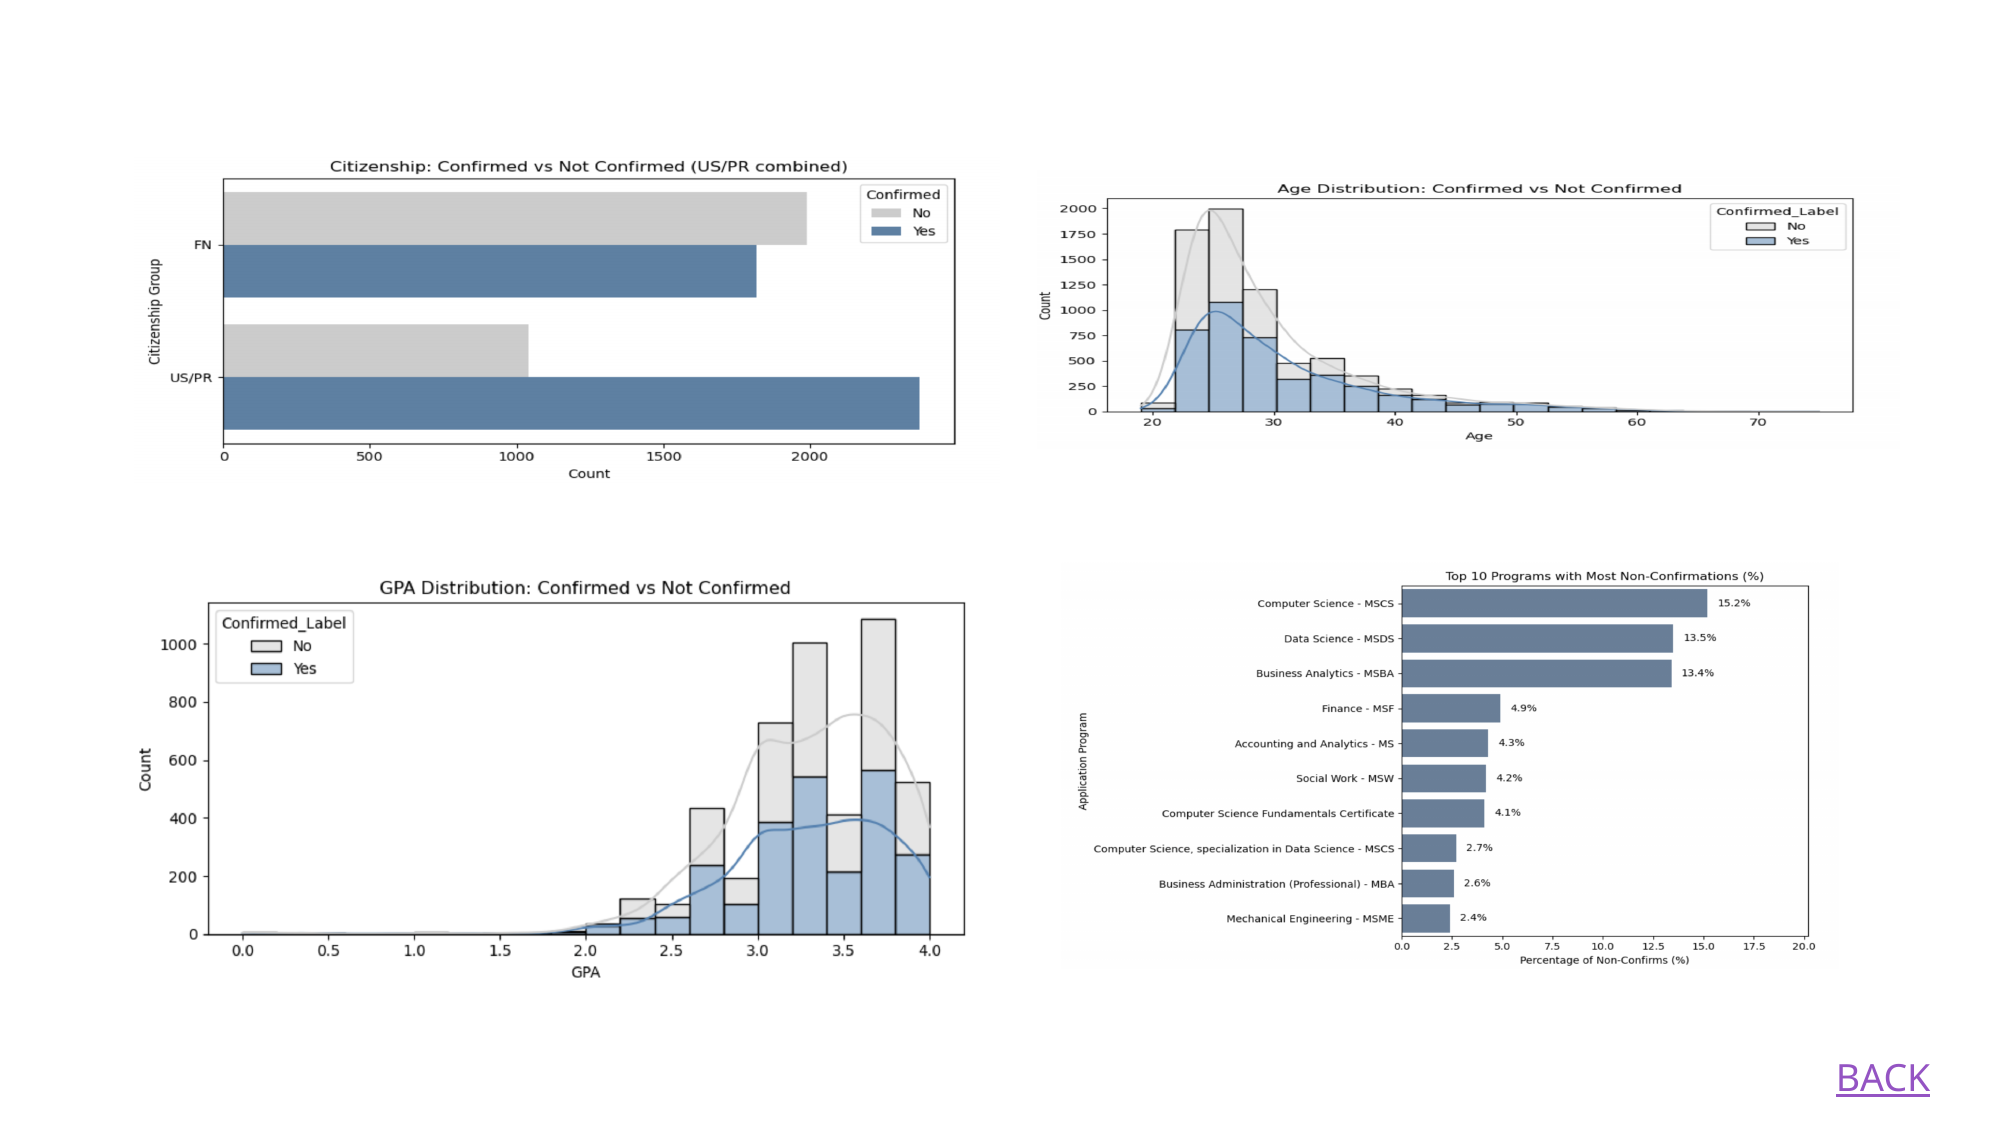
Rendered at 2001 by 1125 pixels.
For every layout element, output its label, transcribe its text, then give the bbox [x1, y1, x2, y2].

picture [135, 558, 1001, 988]
picture [1037, 169, 1900, 449]
picture [1061, 561, 1839, 969]
text_box BACK [1820, 1046, 2000, 1113]
picture [134, 154, 1000, 483]
